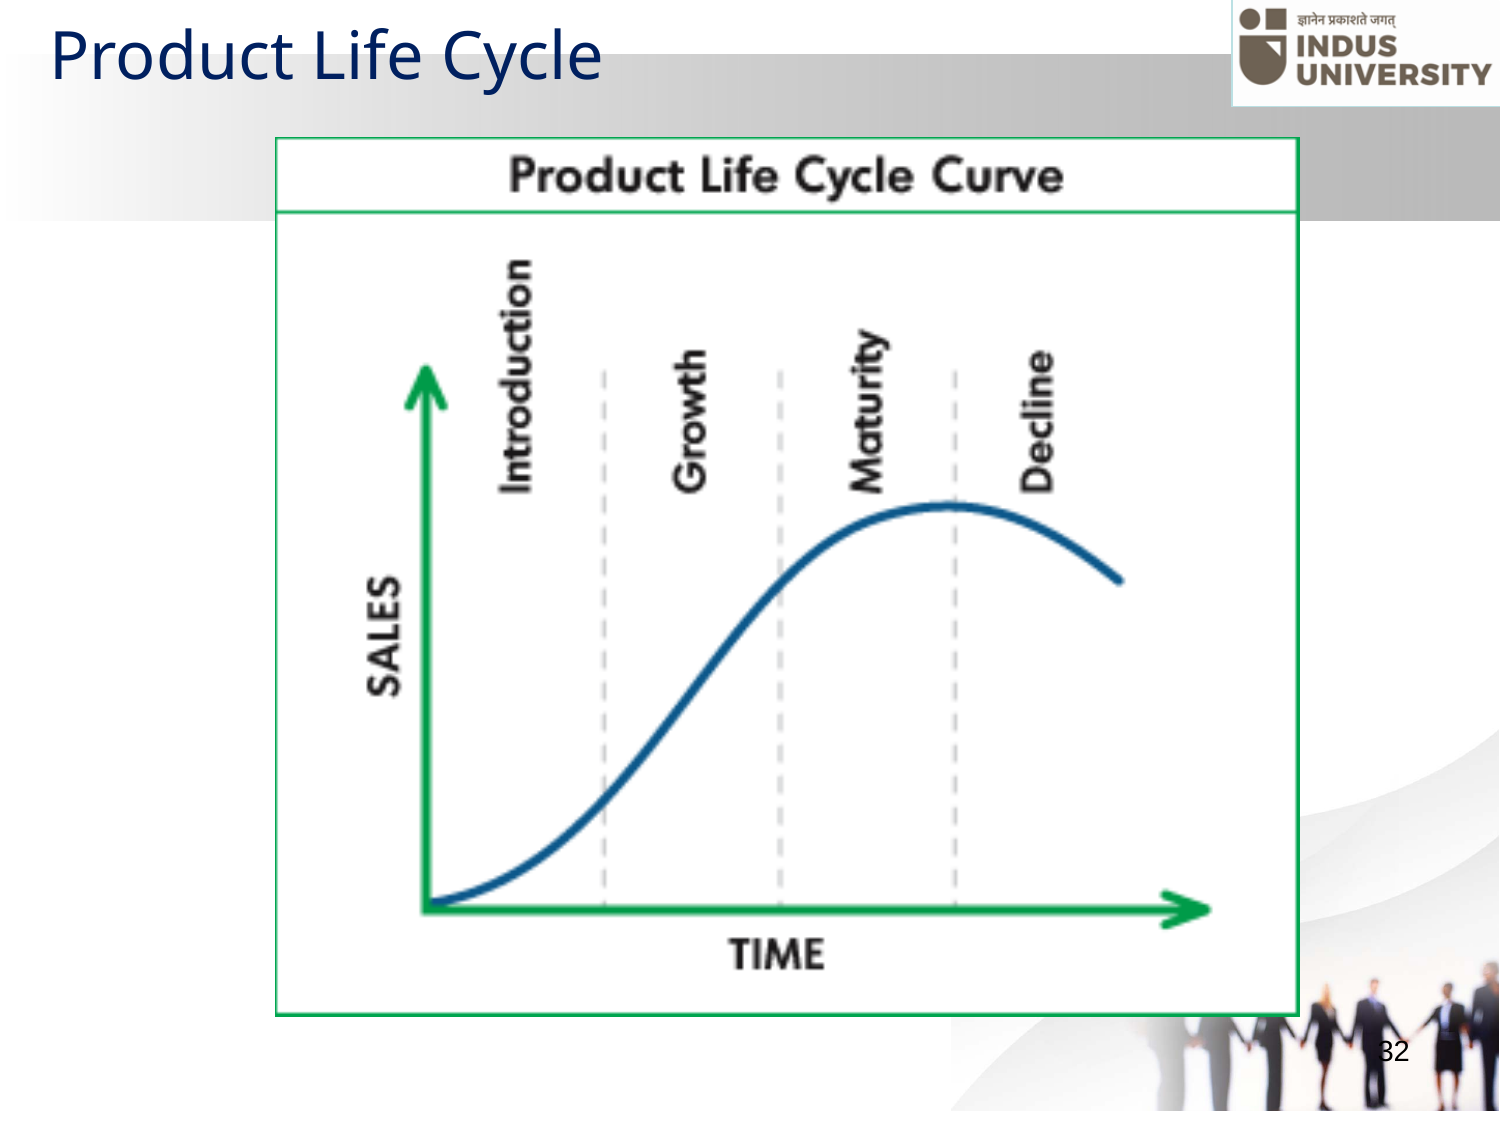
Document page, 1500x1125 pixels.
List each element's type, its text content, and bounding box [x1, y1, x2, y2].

title Product Life Cycle [0, 0, 1231, 107]
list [274, 137, 1301, 1017]
picture [951, 728, 1499, 1111]
picture [1232, 0, 1500, 106]
slide_number 32 [1074, 1024, 1425, 1103]
